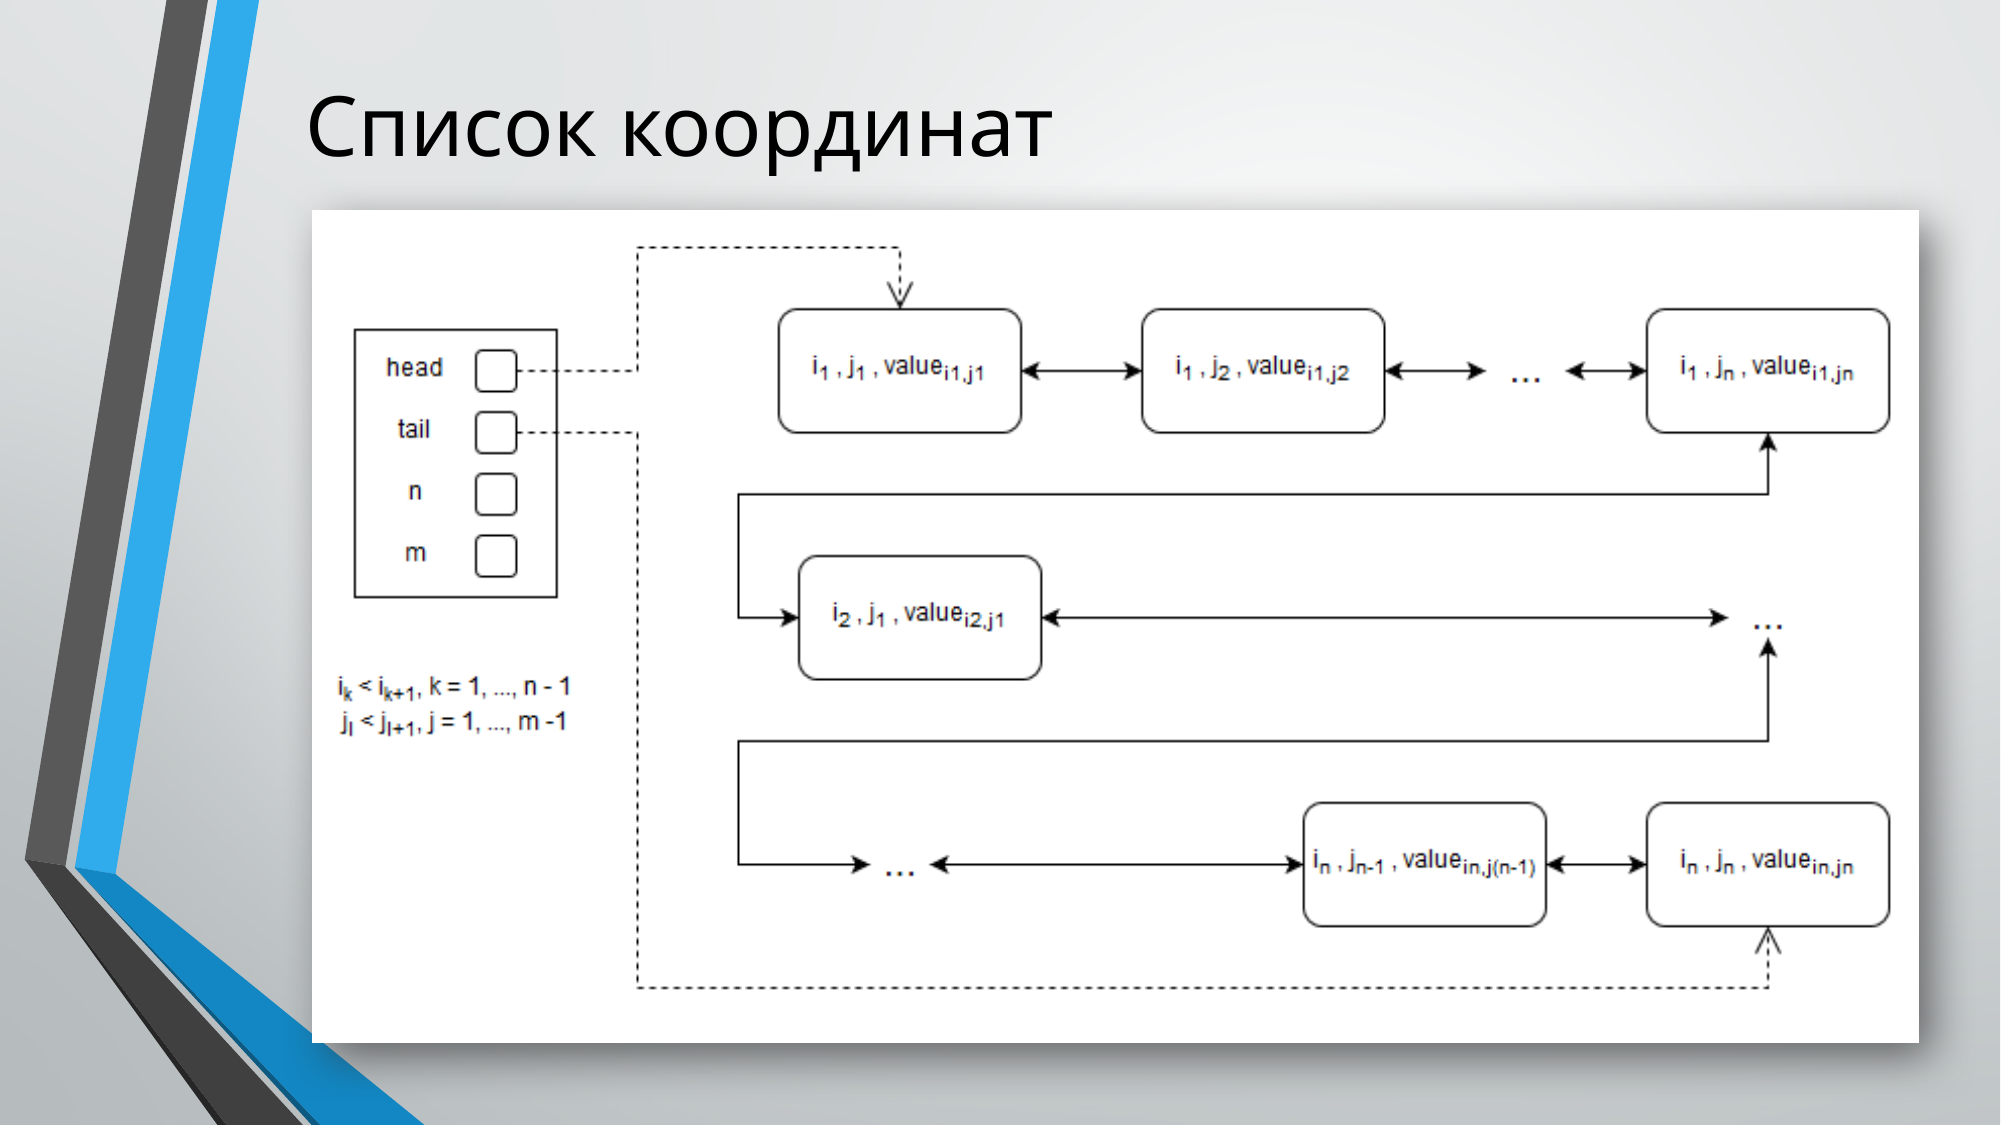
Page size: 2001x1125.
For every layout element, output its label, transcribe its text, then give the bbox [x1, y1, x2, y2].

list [311, 210, 1919, 1043]
title Список координат [0, 0, 1503, 267]
